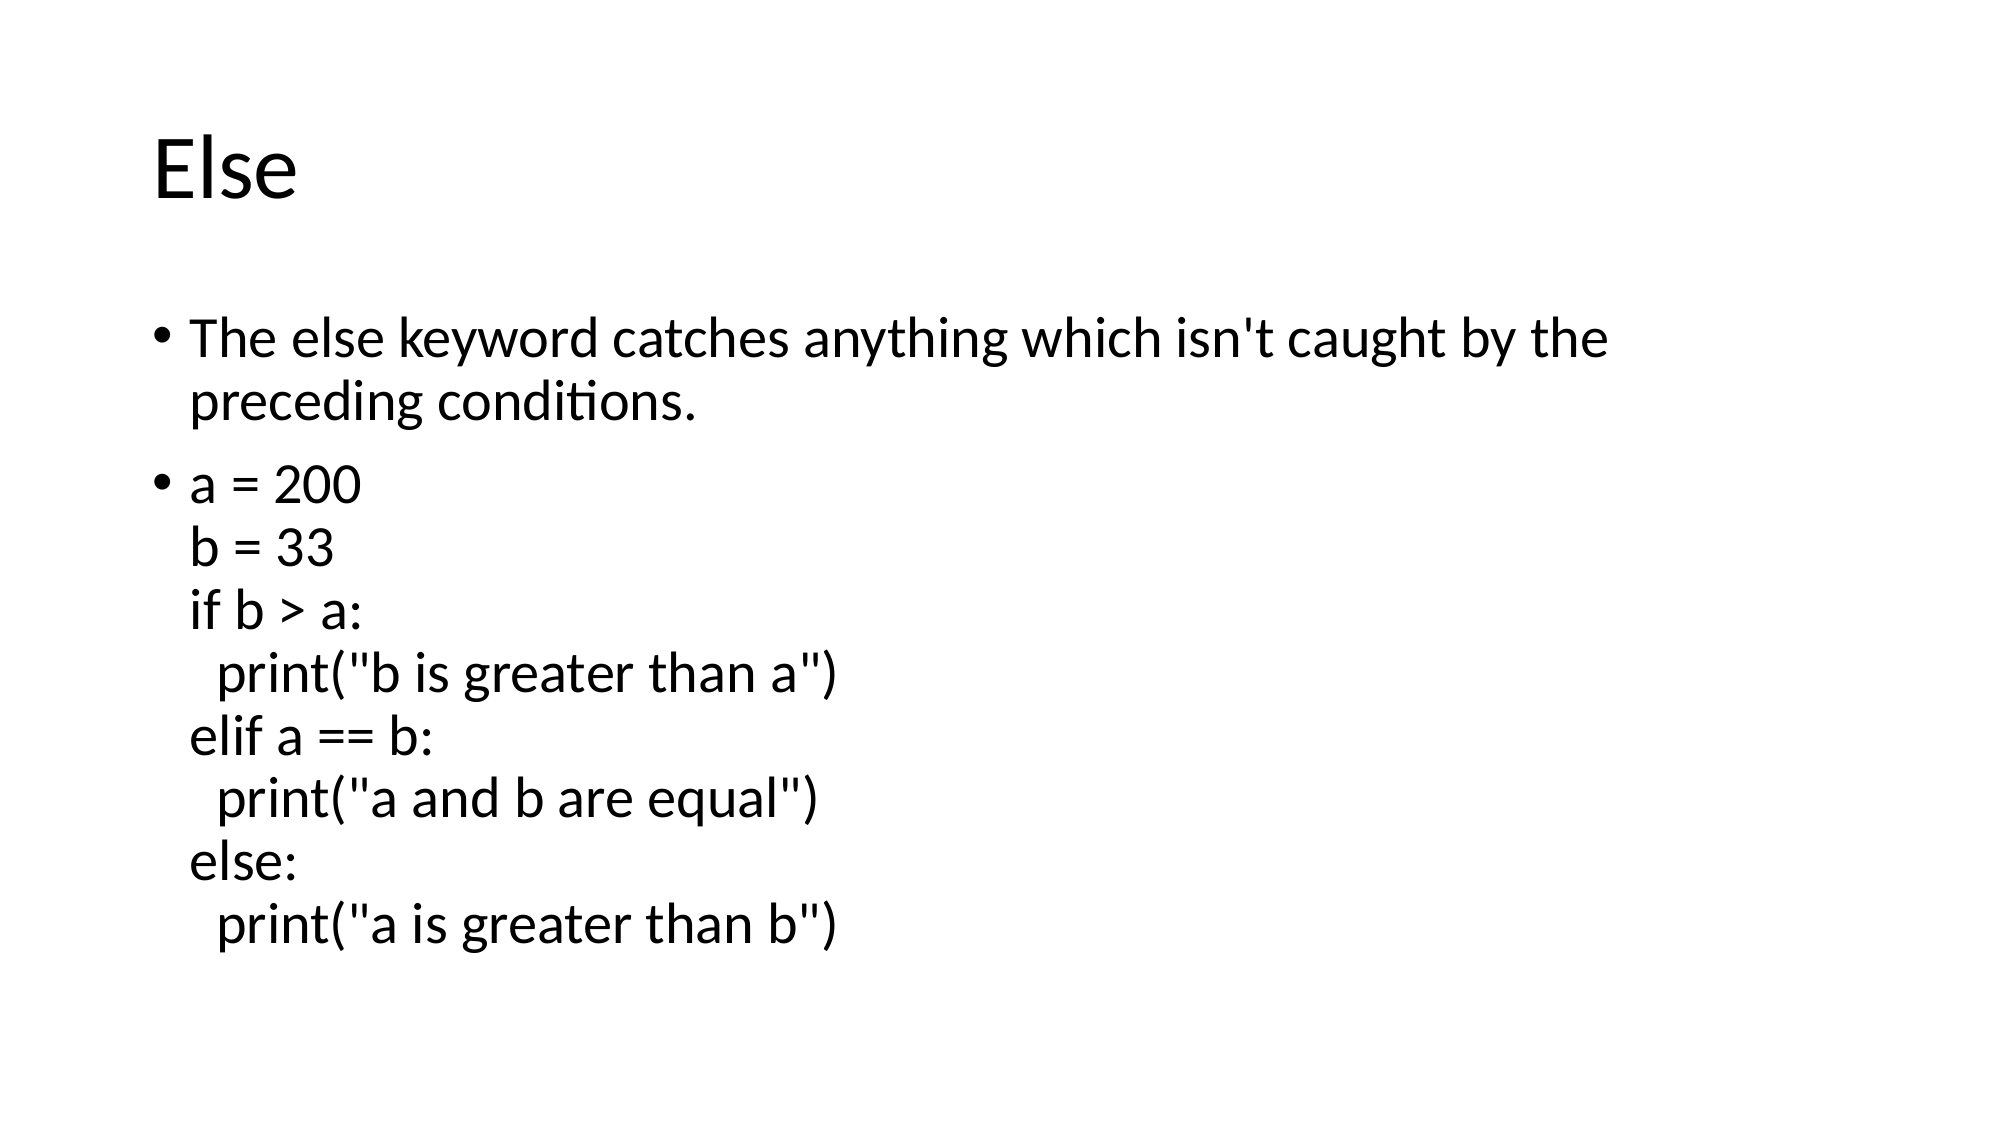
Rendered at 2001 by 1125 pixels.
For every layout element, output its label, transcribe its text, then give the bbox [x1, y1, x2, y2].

list The else keyword catches anything which isn't caught by the preceding conditions. a = 200 b = 33 if b > a: print("b is greater than a") elif a == b: print("a and b are equal") else: print("a is greater than b") [137, 299, 1863, 1014]
title Else [137, 59, 1863, 278]
